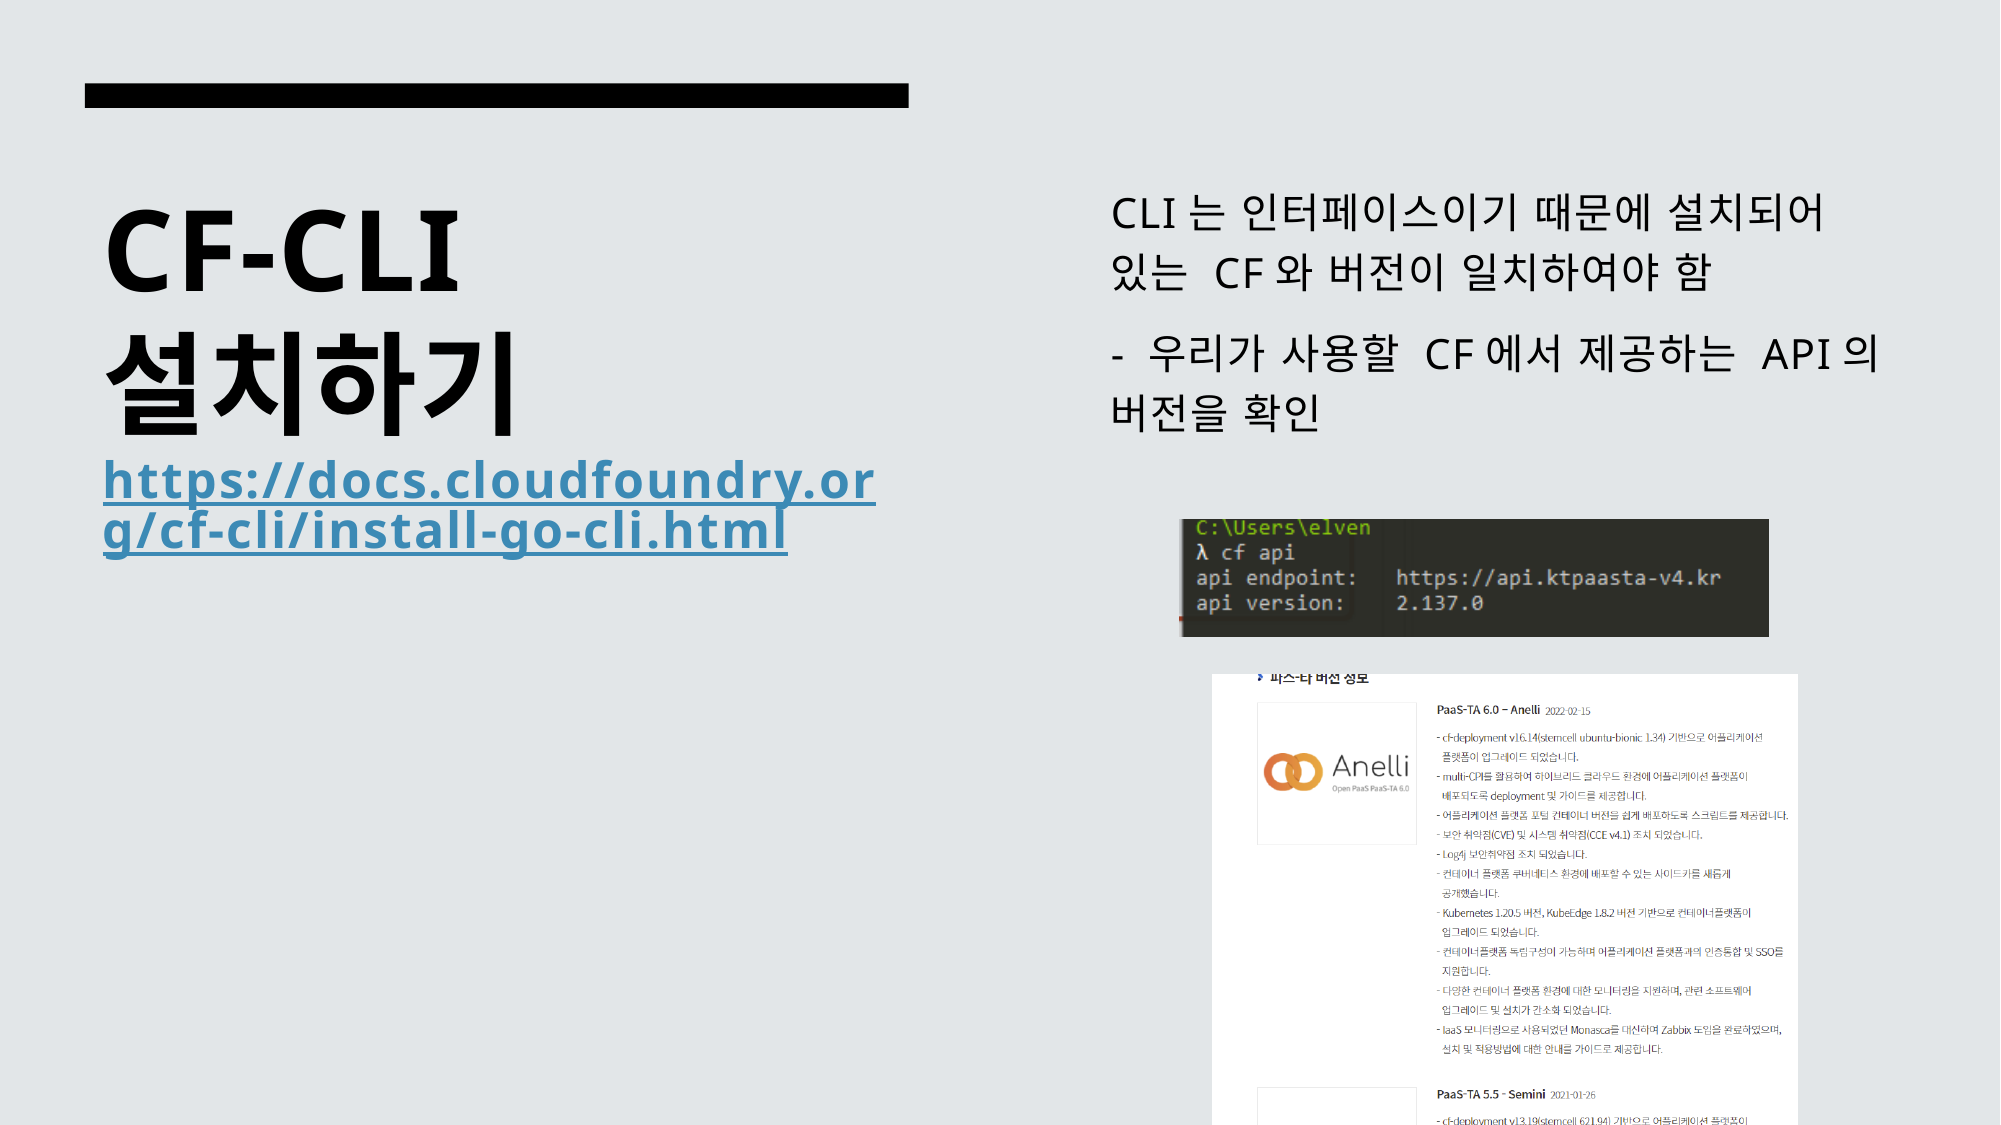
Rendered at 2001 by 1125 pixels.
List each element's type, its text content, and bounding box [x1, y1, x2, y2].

picture [1212, 674, 1798, 1125]
title CF-CLI 설치하기 https://docs.cloudfoundry.org/cf-cli/install-go-cli.html [84, 160, 909, 960]
list CLI는 인터페이스이기 때문에 설치되어 있는 CF와 버전이 일치하여야 함 - 우리가 사용할 CF에서 제공하는 API의 버전을 확인 [1092, 158, 1917, 958]
picture [1179, 519, 1769, 637]
